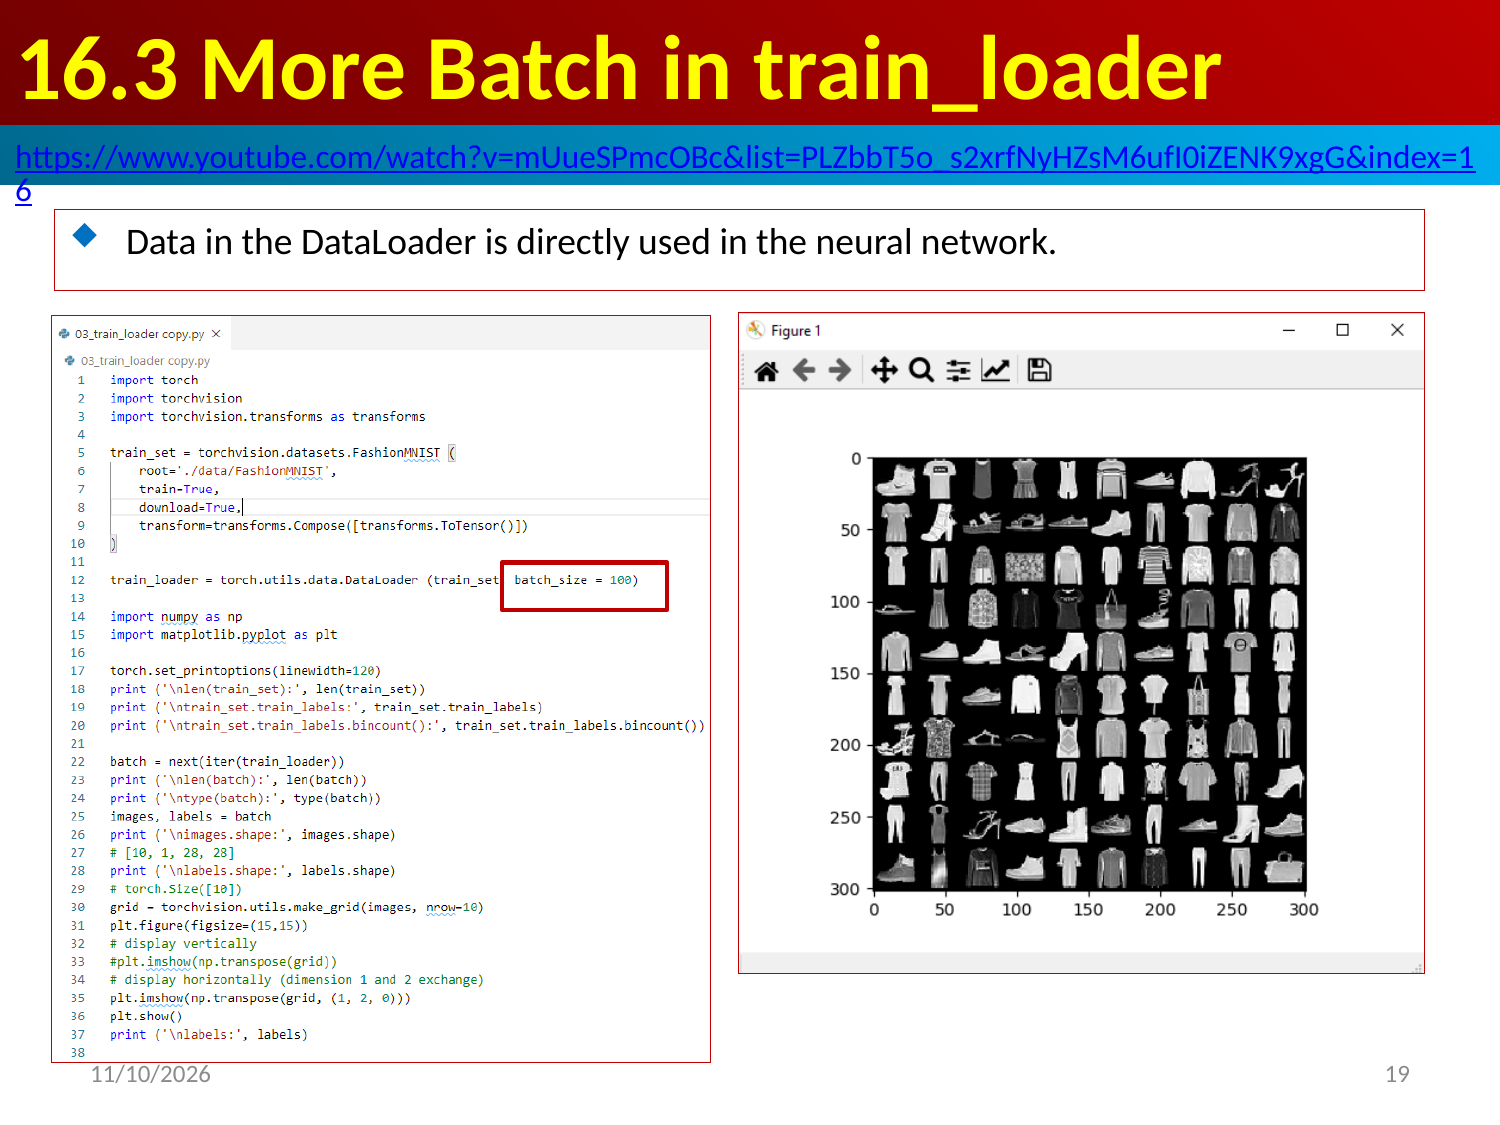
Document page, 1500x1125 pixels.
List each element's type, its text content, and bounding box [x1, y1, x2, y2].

subtitle Data in the DataLoader is directly used in the neural network. [54, 209, 1425, 291]
slide_number 19 [1074, 1042, 1425, 1103]
picture [737, 312, 1426, 975]
title 16.3 More Batch in train_loader [0, 0, 1500, 125]
text_box https://www.youtube.com/watch?v=mUueSPmcOBc&list=PLZbbT5o_s2xrfNyHZsM6ufI0iZENK9xgG&index=16 [0, 125, 1500, 185]
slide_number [75, 1071, 425, 1103]
picture [51, 315, 712, 1063]
